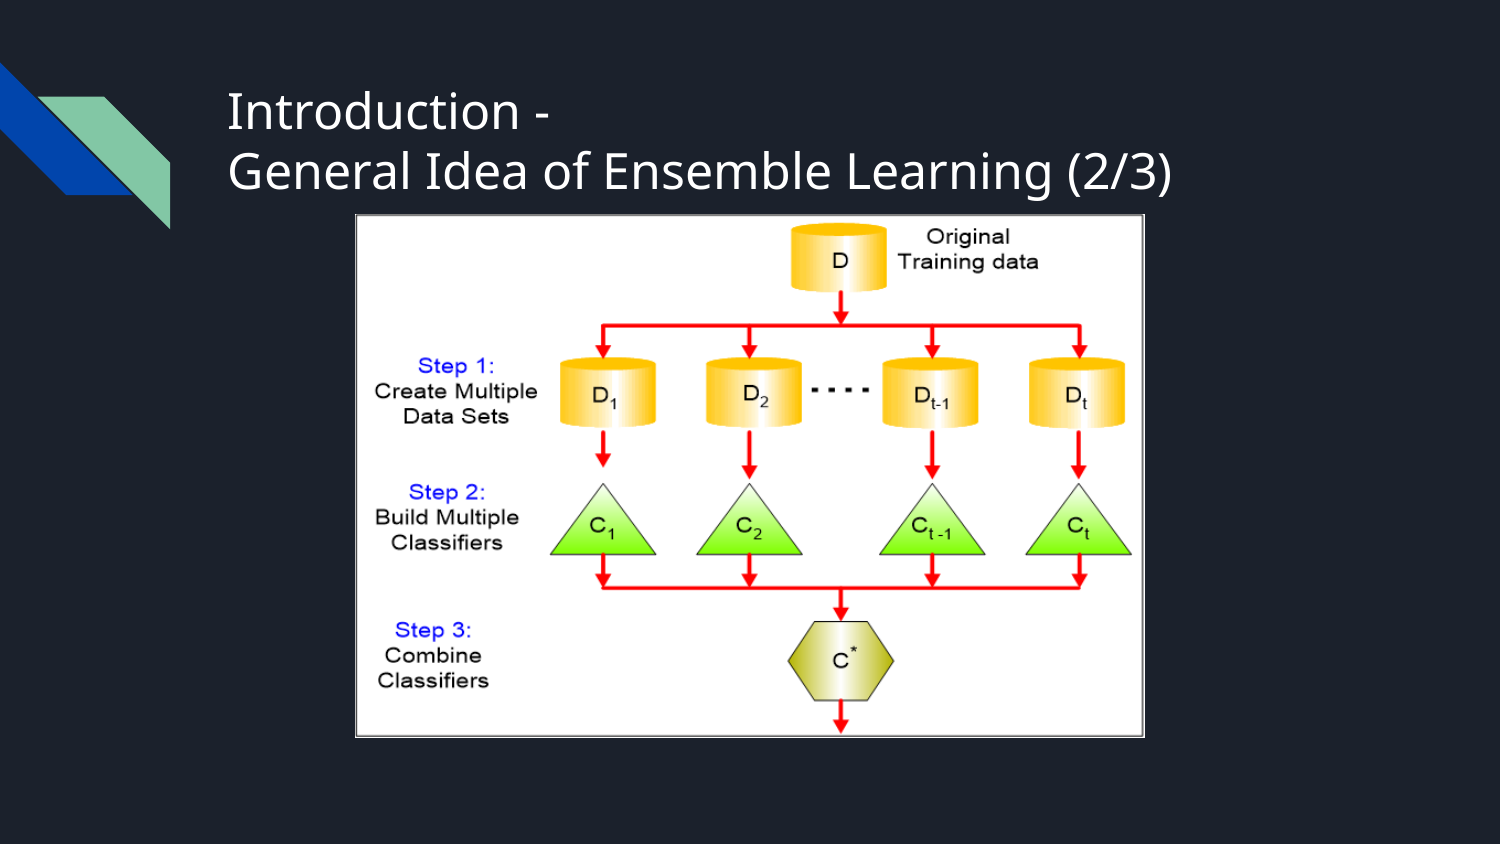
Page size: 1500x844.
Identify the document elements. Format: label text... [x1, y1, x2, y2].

title Introduction - General Idea of Ensemble Learning (2/3) [212, 64, 1368, 215]
picture [355, 214, 1145, 738]
